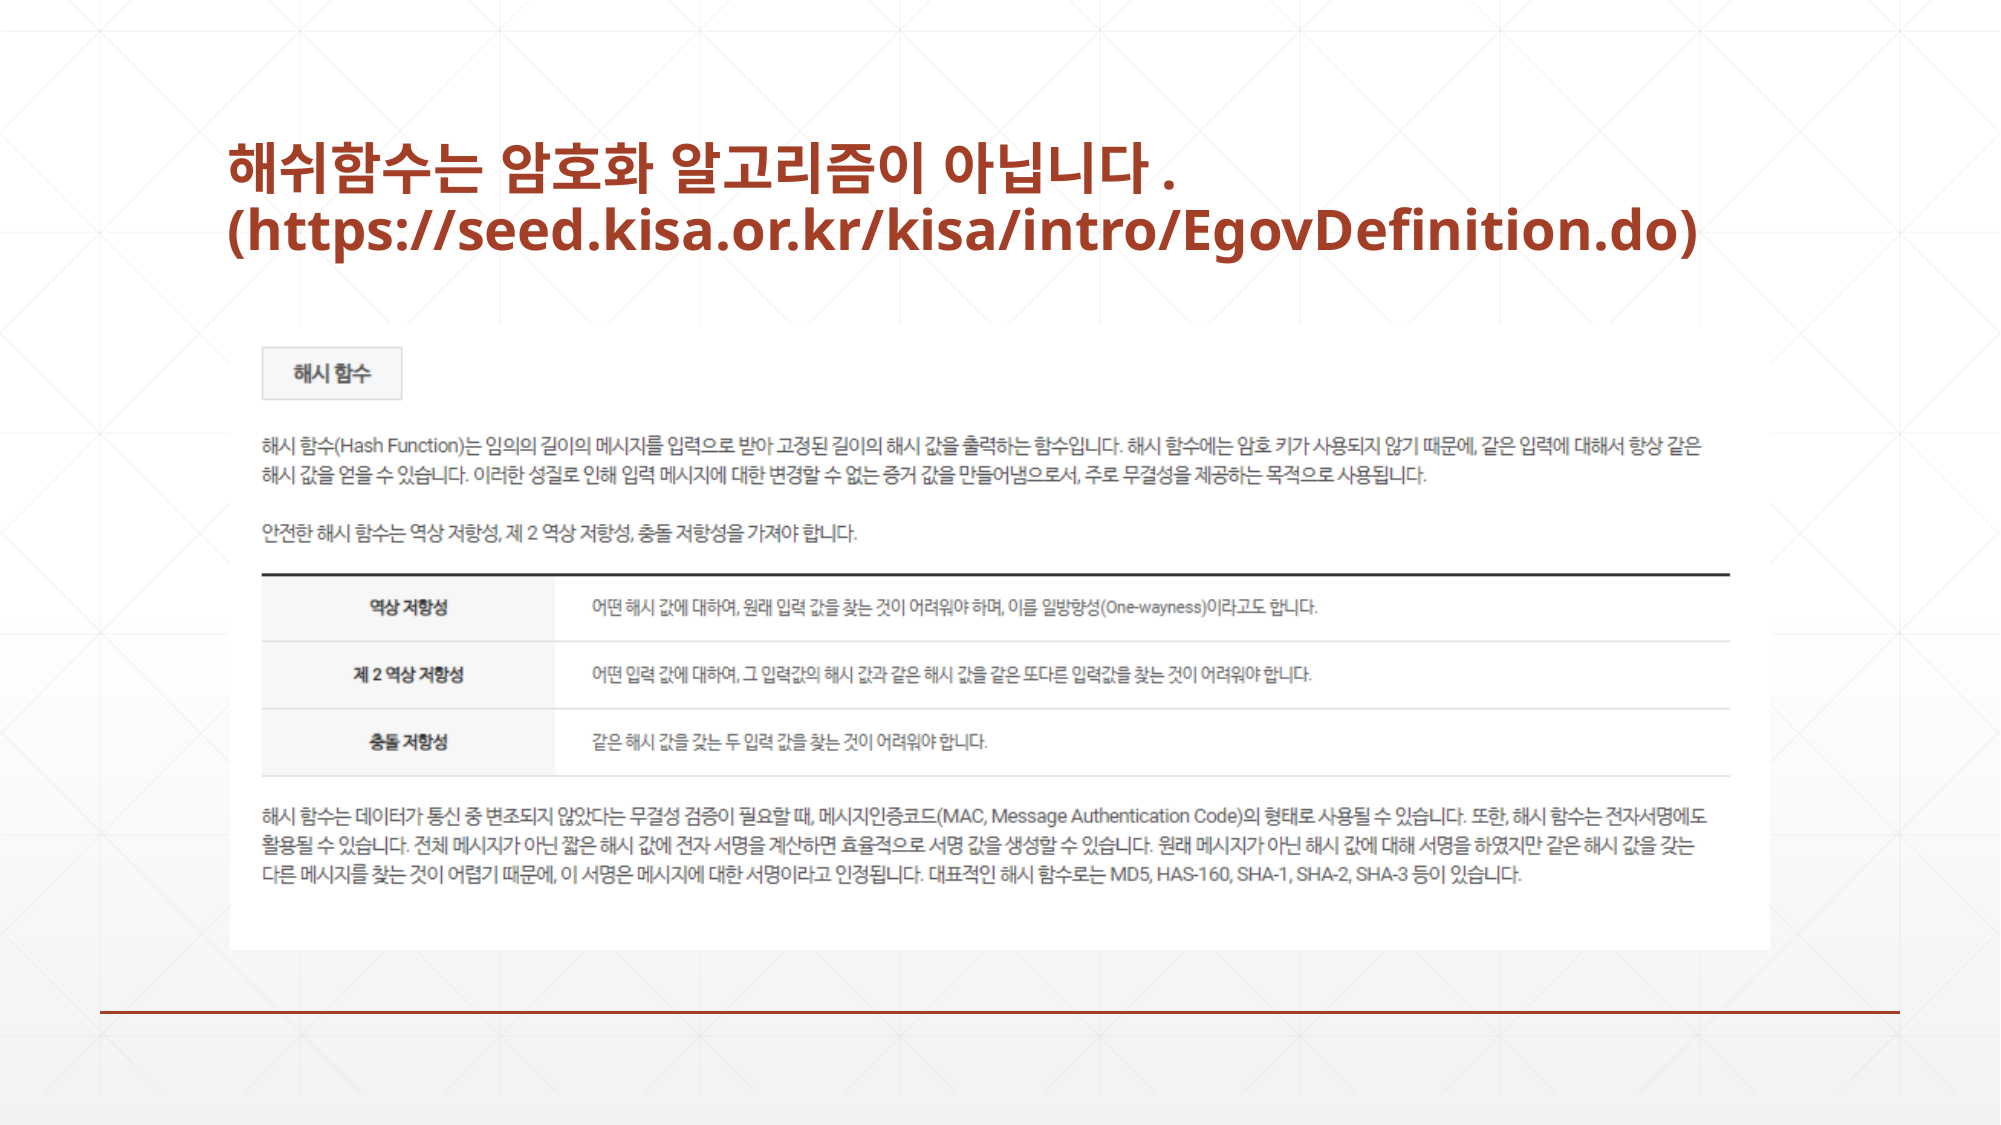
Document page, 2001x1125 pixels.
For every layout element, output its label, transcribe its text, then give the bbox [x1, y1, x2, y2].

title 해쉬함수는 암호화 알고리즘이 아닙니다. (https://seed.kisa.or.kr/kisa/intro/EgovDefinition.do) [212, 82, 1788, 271]
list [230, 324, 1770, 950]
